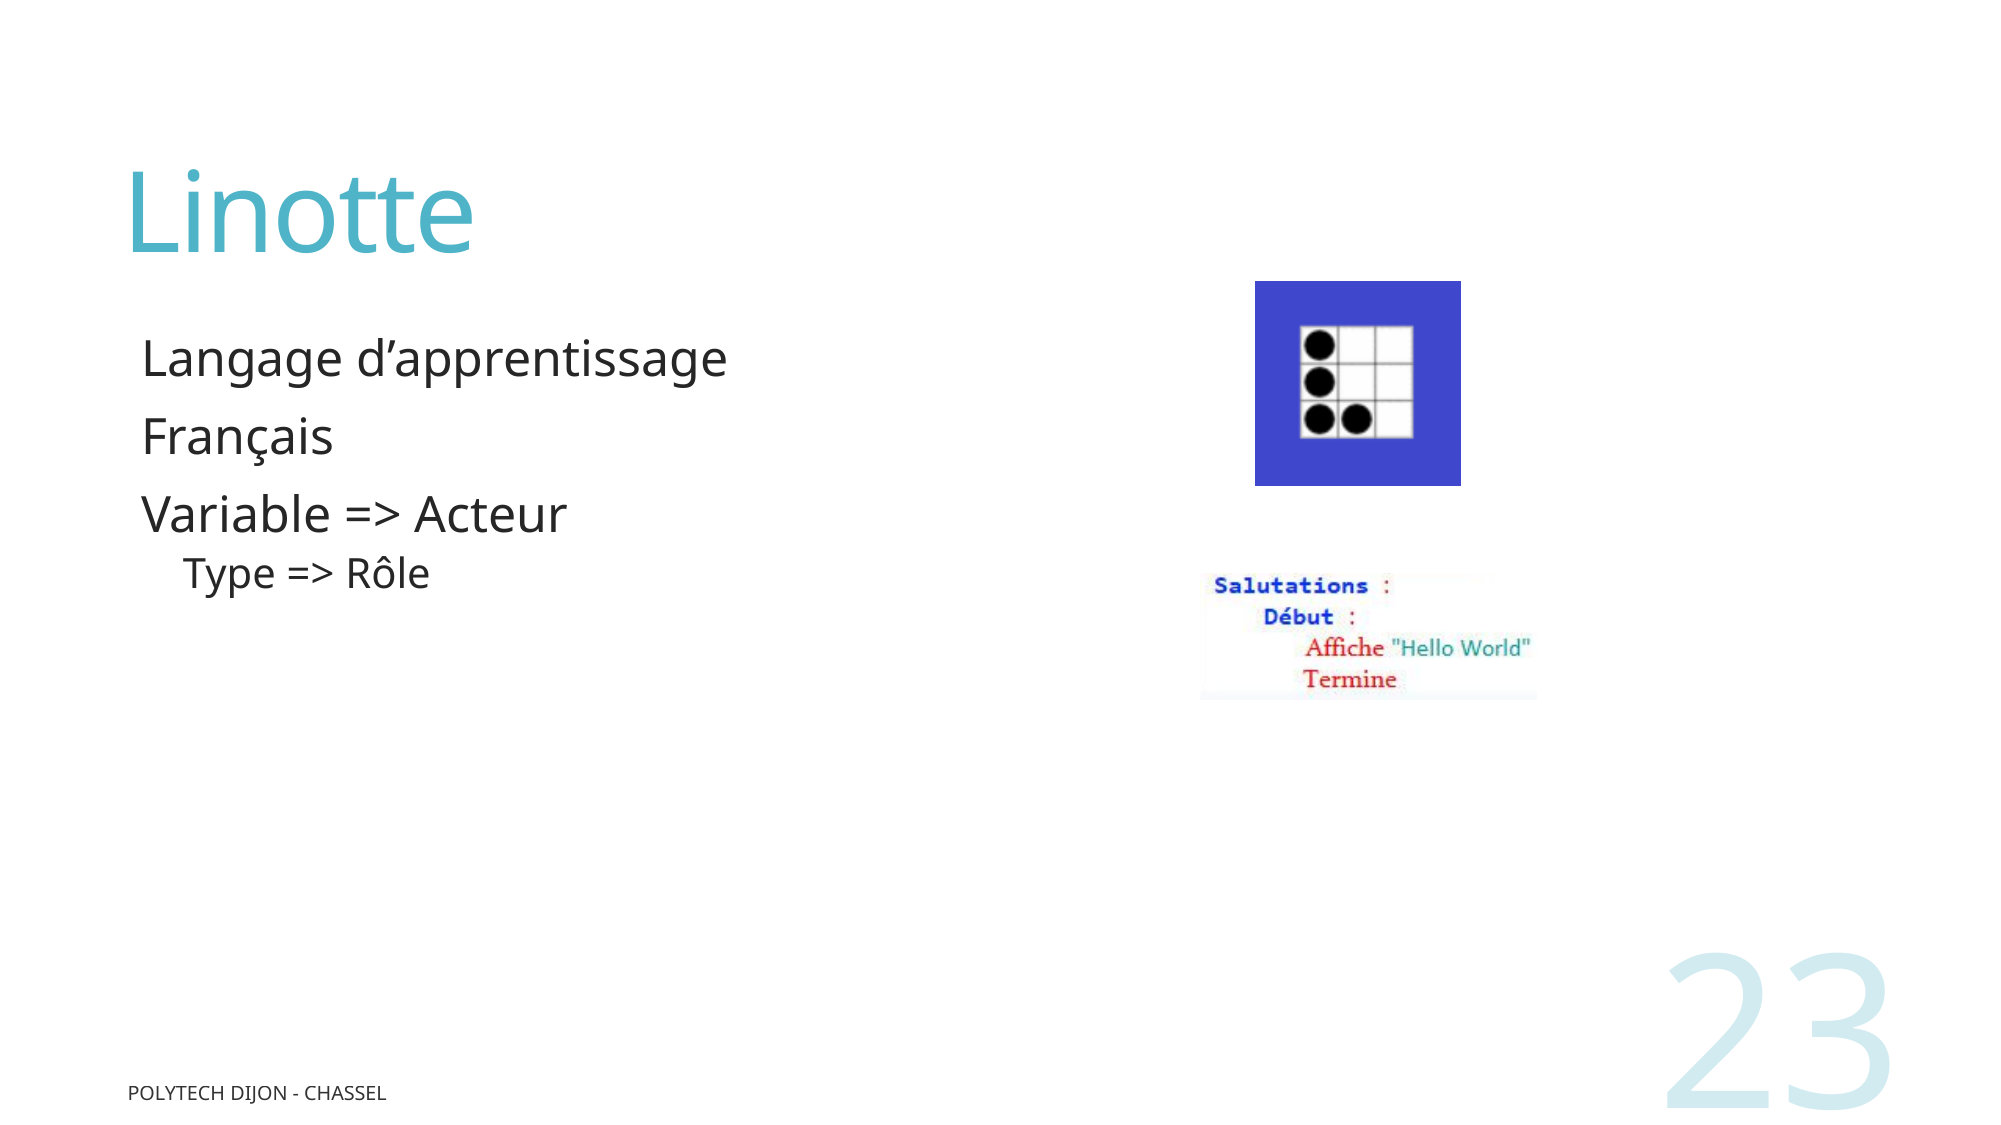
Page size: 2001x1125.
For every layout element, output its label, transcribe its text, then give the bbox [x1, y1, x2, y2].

title Linotte [107, 81, 1875, 354]
footer POLYTECH DIJON - CHASSEL [112, 1075, 938, 1113]
slide_number 23 [1437, 963, 1918, 1125]
picture [1255, 280, 1461, 487]
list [1200, 573, 1537, 701]
list Langage d’apprentissage Français Variable => Acteur Type => Rôle [111, 327, 876, 946]
